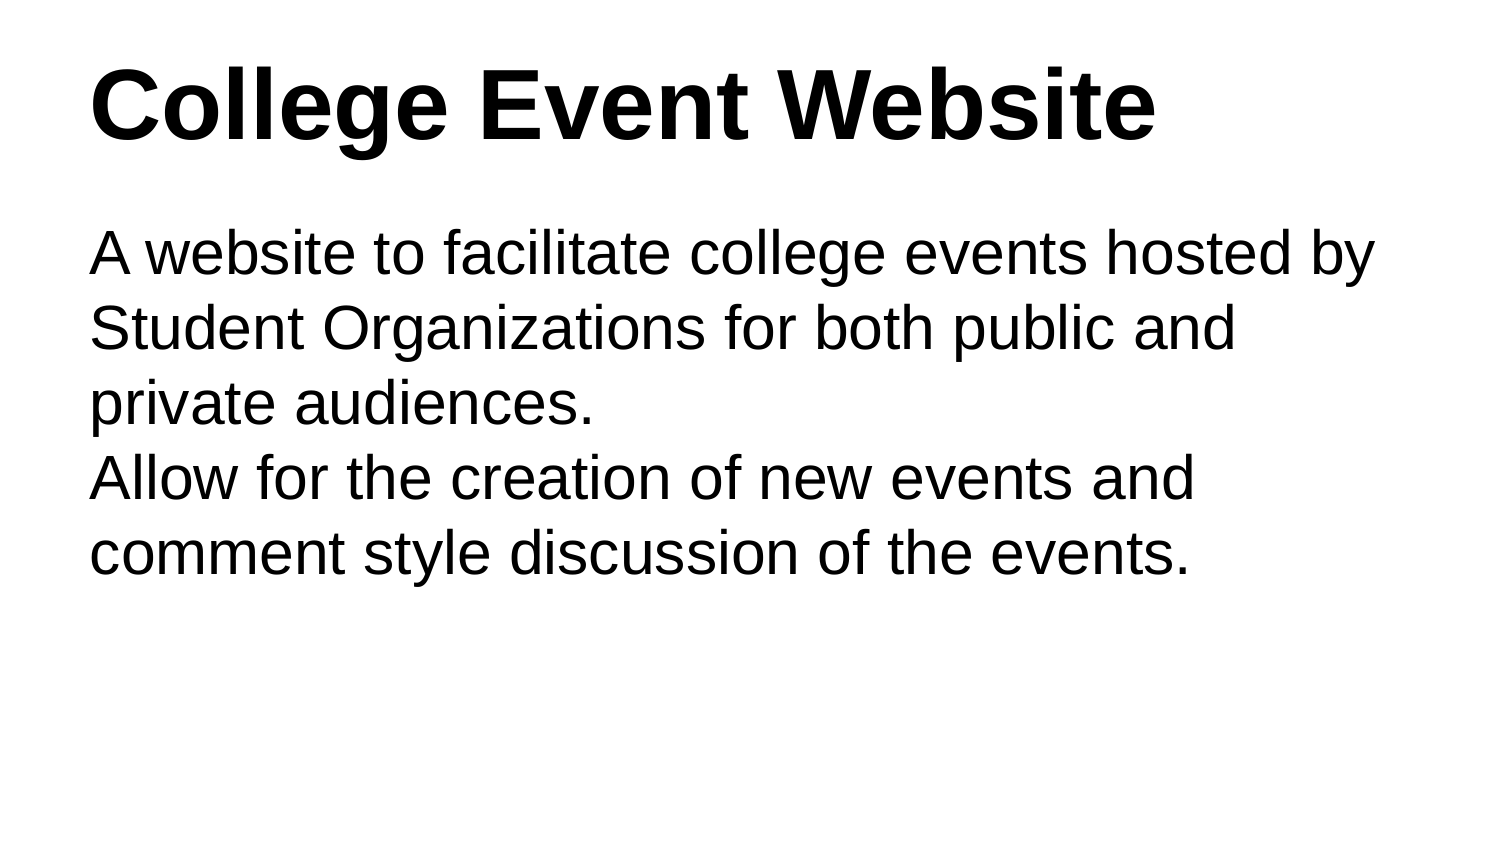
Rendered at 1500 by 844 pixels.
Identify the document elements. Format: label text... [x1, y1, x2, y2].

text_box College Event Website [75, 33, 1425, 175]
text_box A website to facilitate college events hosted by Student Organizations for both public and private audiences. Allow for the creation of new events and comment style discussion of the events. [75, 196, 1425, 808]
